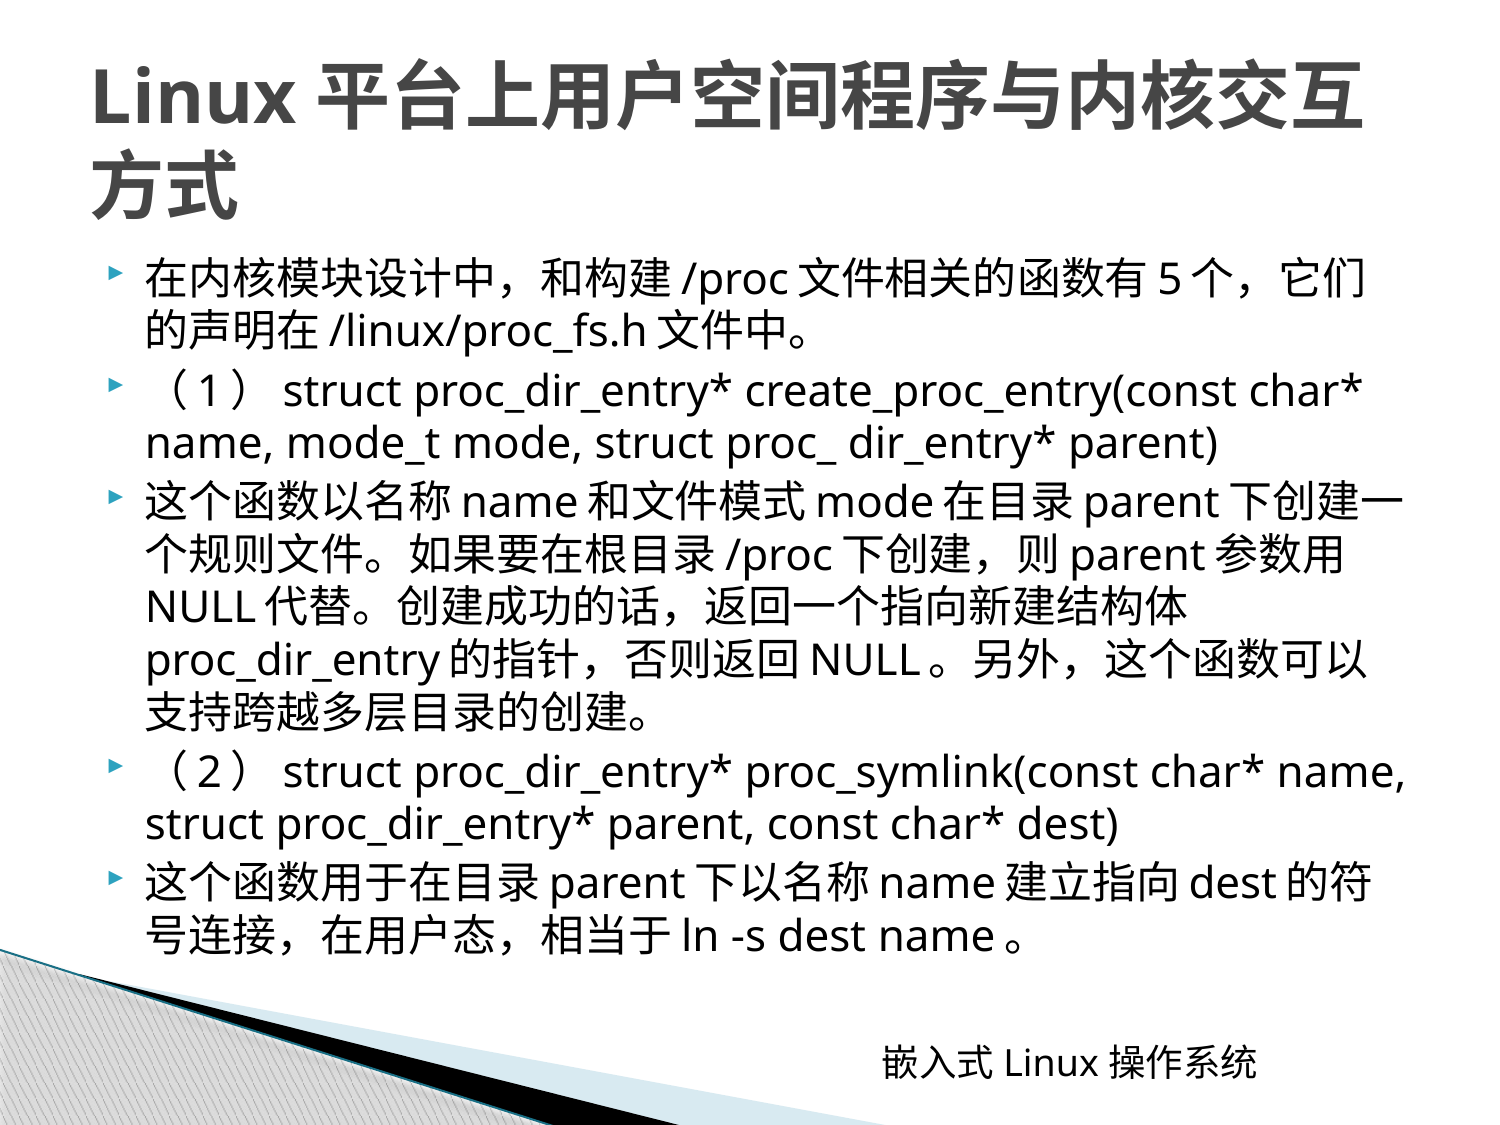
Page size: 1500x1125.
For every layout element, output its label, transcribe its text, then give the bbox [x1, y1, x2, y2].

list 在内核模块设计中，和构建/proc文件相关的函数有5个，它们的声明在/linux/proc_fs.h文件中。 （1）struct proc_dir_entry* create_proc_entry(const char* name, mode_t mode, struct proc_ dir_entry* parent) 这个函数以名称name和文件模式mode在目录parent下创建一个规则文件。如果要在根目录/proc下创建，则parent参数用NULL代替。创建成功的话，返回一个指向新建结构体proc_dir_entry的指针，否则返回NULL。另外，这个函数可以支持跨越多层目录的创建。 （2）struct proc_dir_entry* proc_symlink(const char* name, struct proc_dir_entry* parent, const char* dest) 这个函数用于在目录parent下以名称name建立指向dest的符号连接，在用户态，相当于ln -s dest name。 [75, 243, 1425, 986]
text_box 嵌入式Linux操作系统 [867, 1031, 1430, 1091]
title Linux平台上用户空间程序与内核交互方式 [75, 45, 1425, 233]
